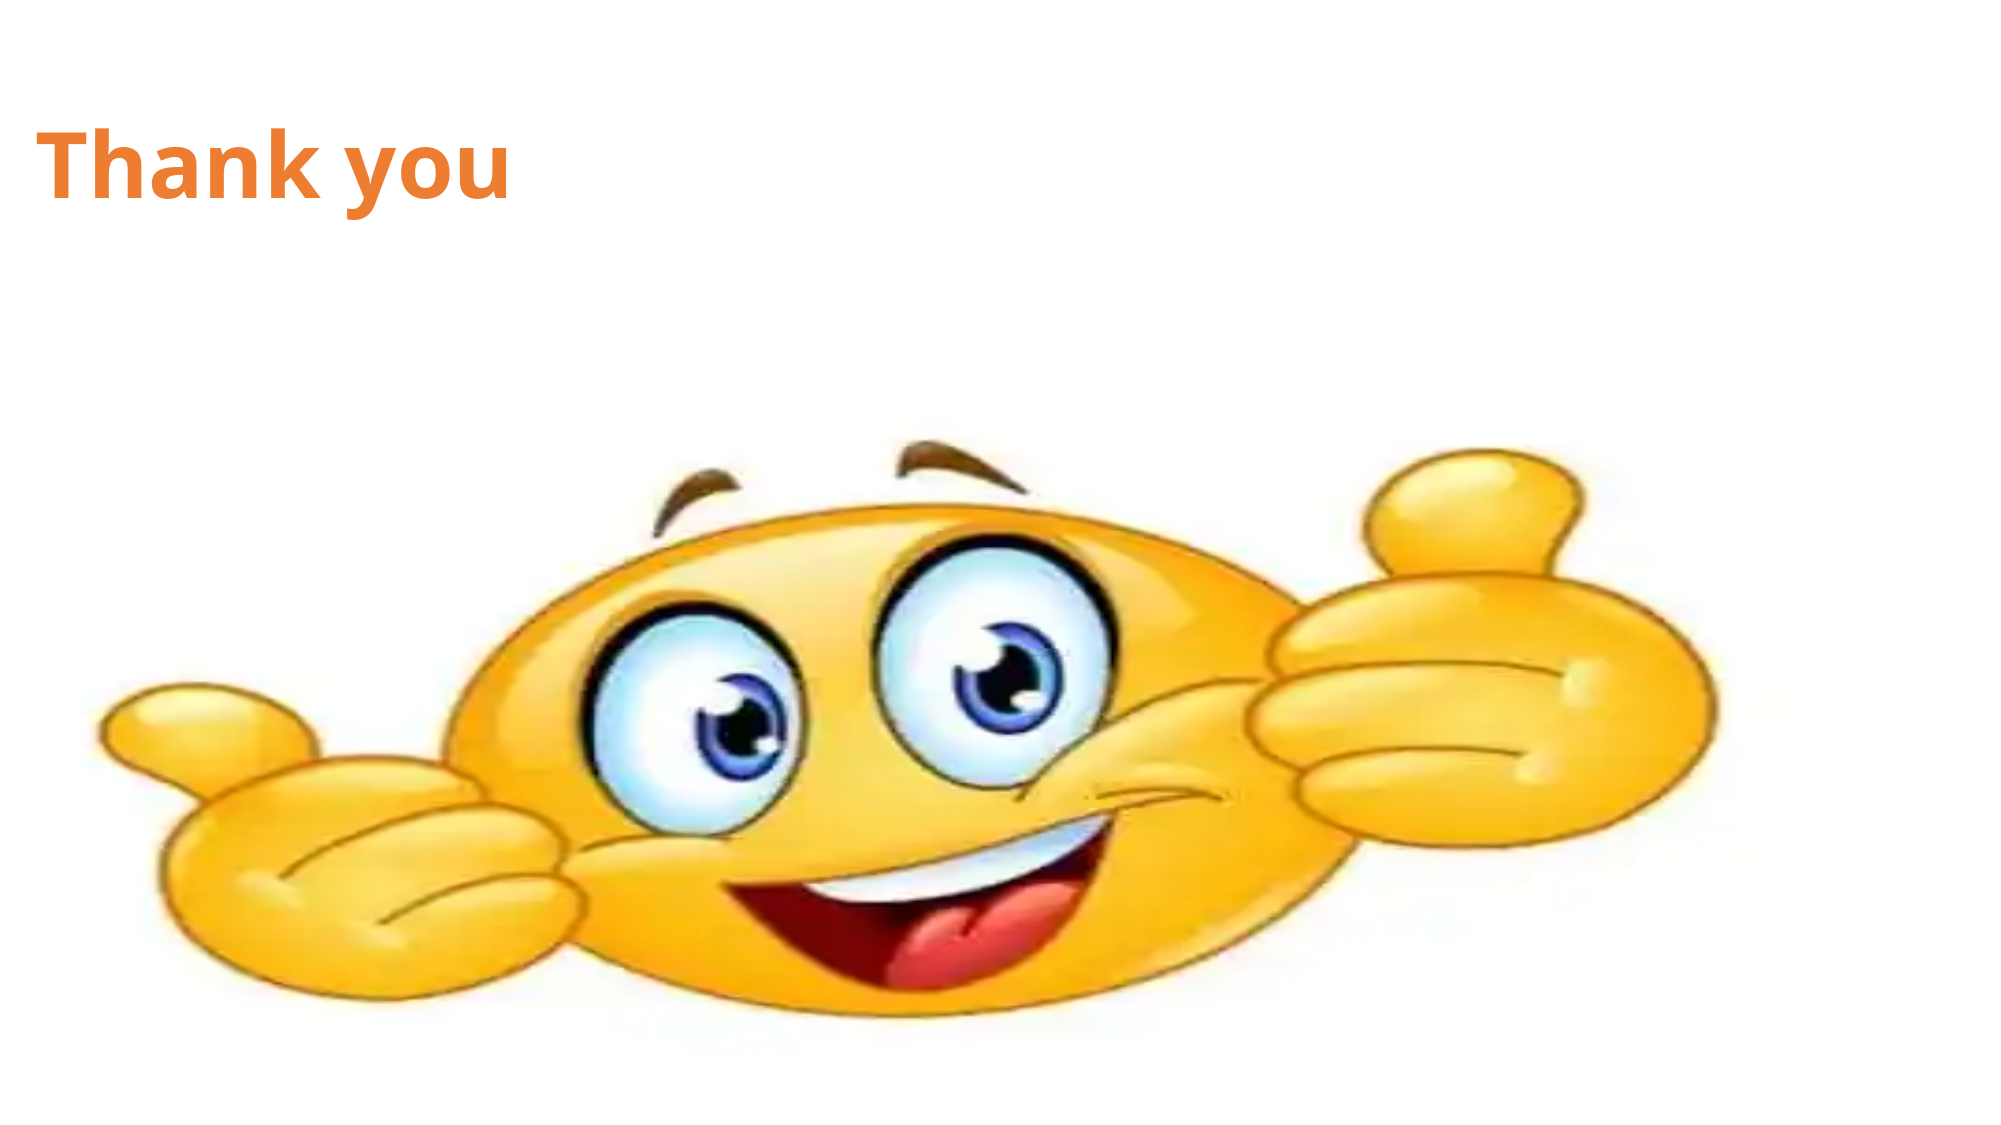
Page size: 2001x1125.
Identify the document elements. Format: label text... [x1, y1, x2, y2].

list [20, 382, 2000, 1125]
title Thank you [20, 59, 1863, 278]
